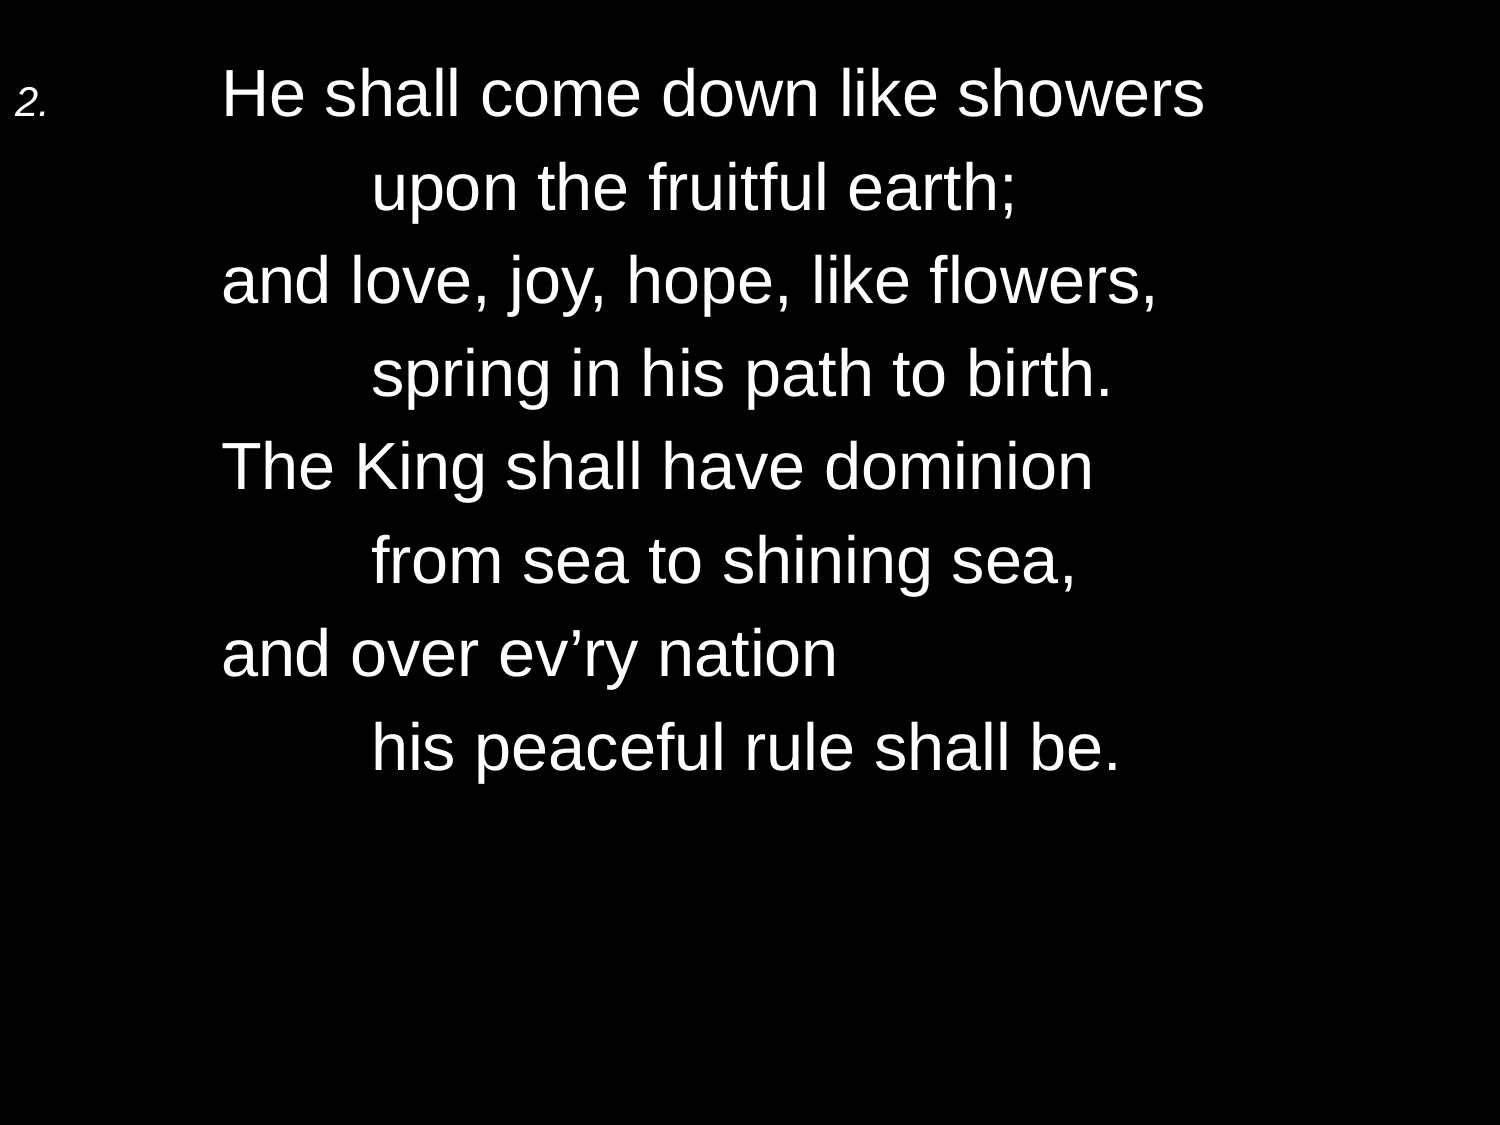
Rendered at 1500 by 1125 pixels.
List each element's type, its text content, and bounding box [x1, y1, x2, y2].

list 2. He shall come down like showers upon the fruitful earth; and love, joy, hope, like flowers, spring in his path to birth. The King shall have dominion from sea to shining sea, and over ev’ry nation his peaceful rule shall be. [0, 42, 1500, 1047]
